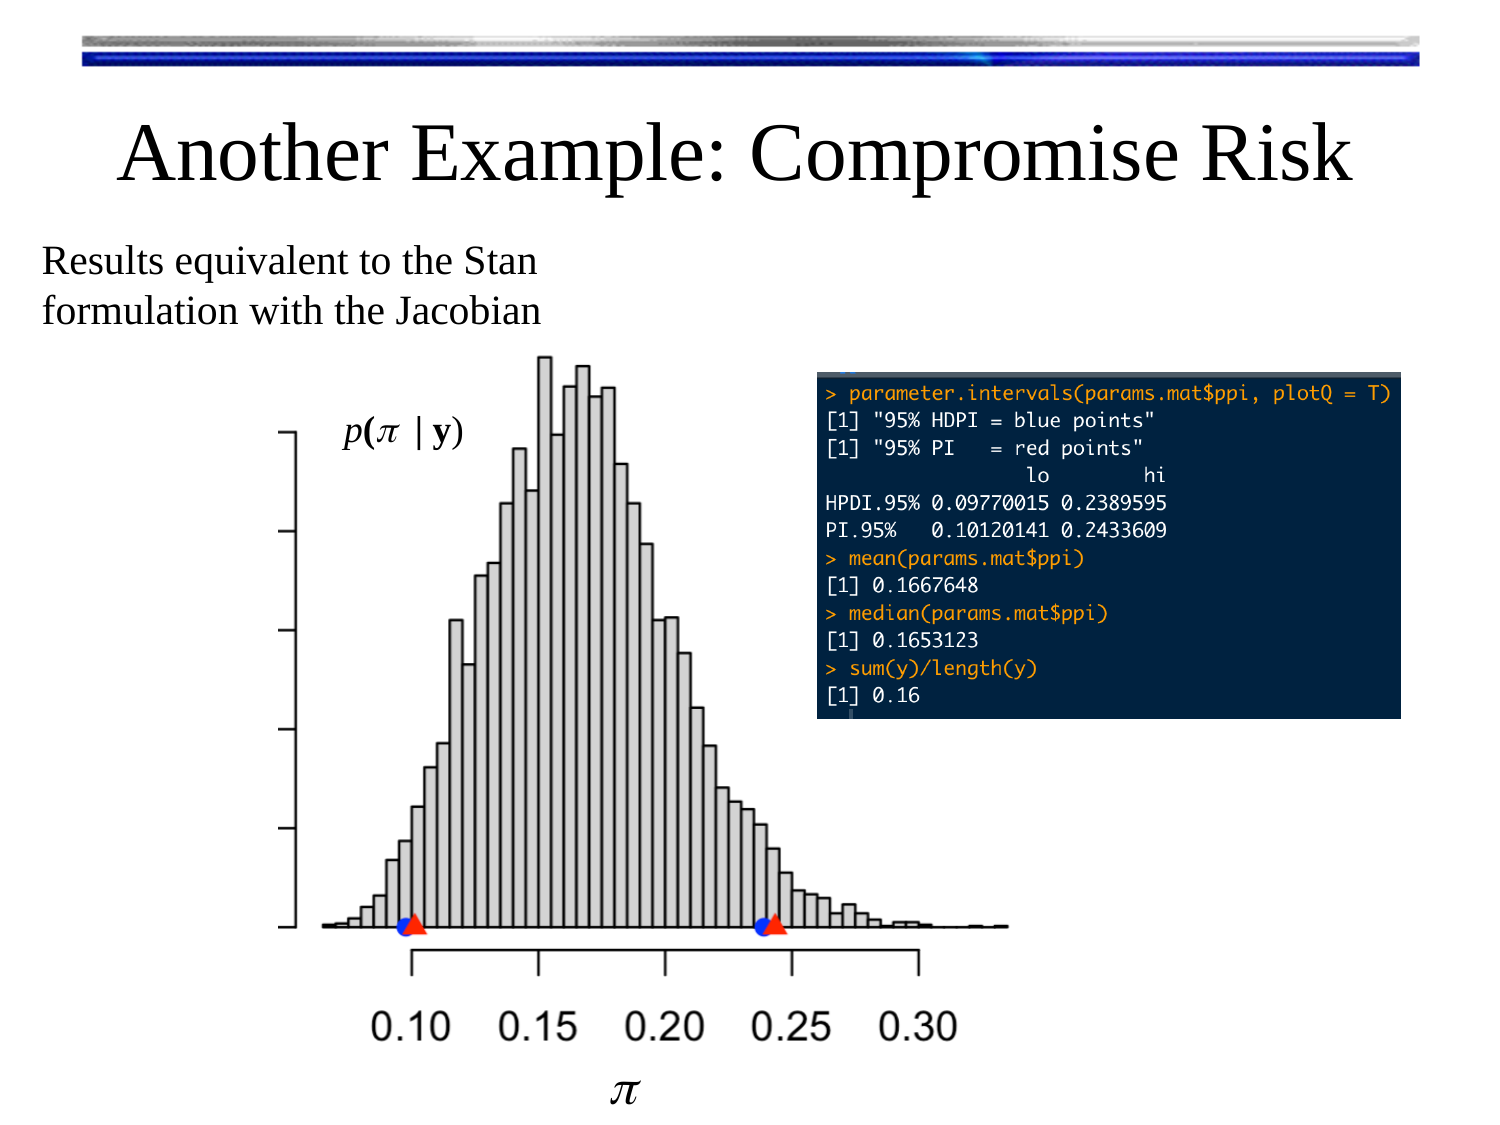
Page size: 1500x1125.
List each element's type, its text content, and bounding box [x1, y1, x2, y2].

text_box Results equivalent to the Stan formulation with the Jacobian [26, 225, 577, 341]
picture [79, 31, 1426, 72]
picture [278, 341, 1401, 1051]
text_box p [593, 1060, 645, 1122]
text_box Another Example: Compromise Risk [101, 89, 1371, 205]
